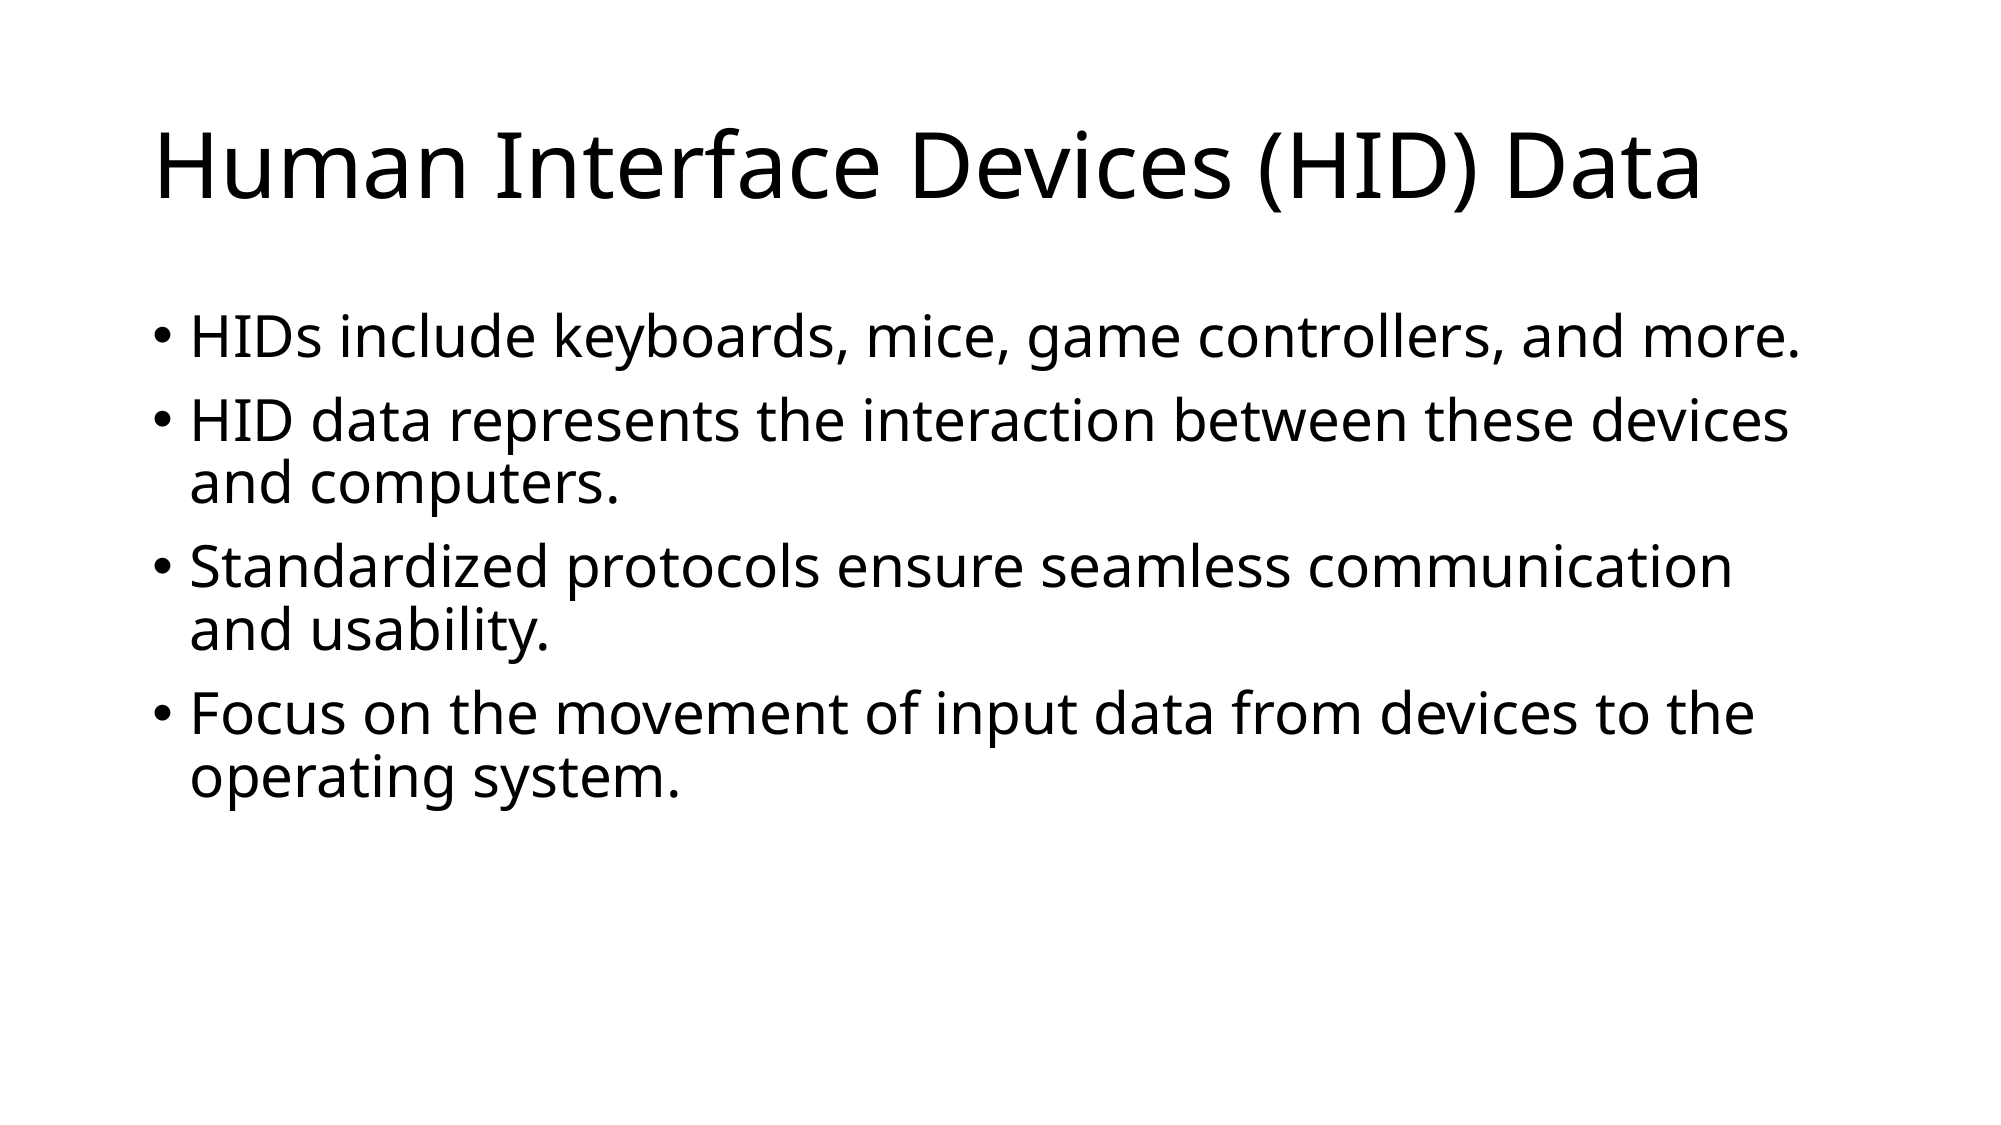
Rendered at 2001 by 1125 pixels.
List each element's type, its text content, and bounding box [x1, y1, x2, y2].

title Human Interface Devices (HID) Data [137, 59, 1863, 278]
list HIDs include keyboards, mice, game controllers, and more. HID data represents the interaction between these devices and computers. Standardized protocols ensure seamless communication and usability. Focus on the movement of input data from devices to the operating system. [137, 299, 1863, 1014]
